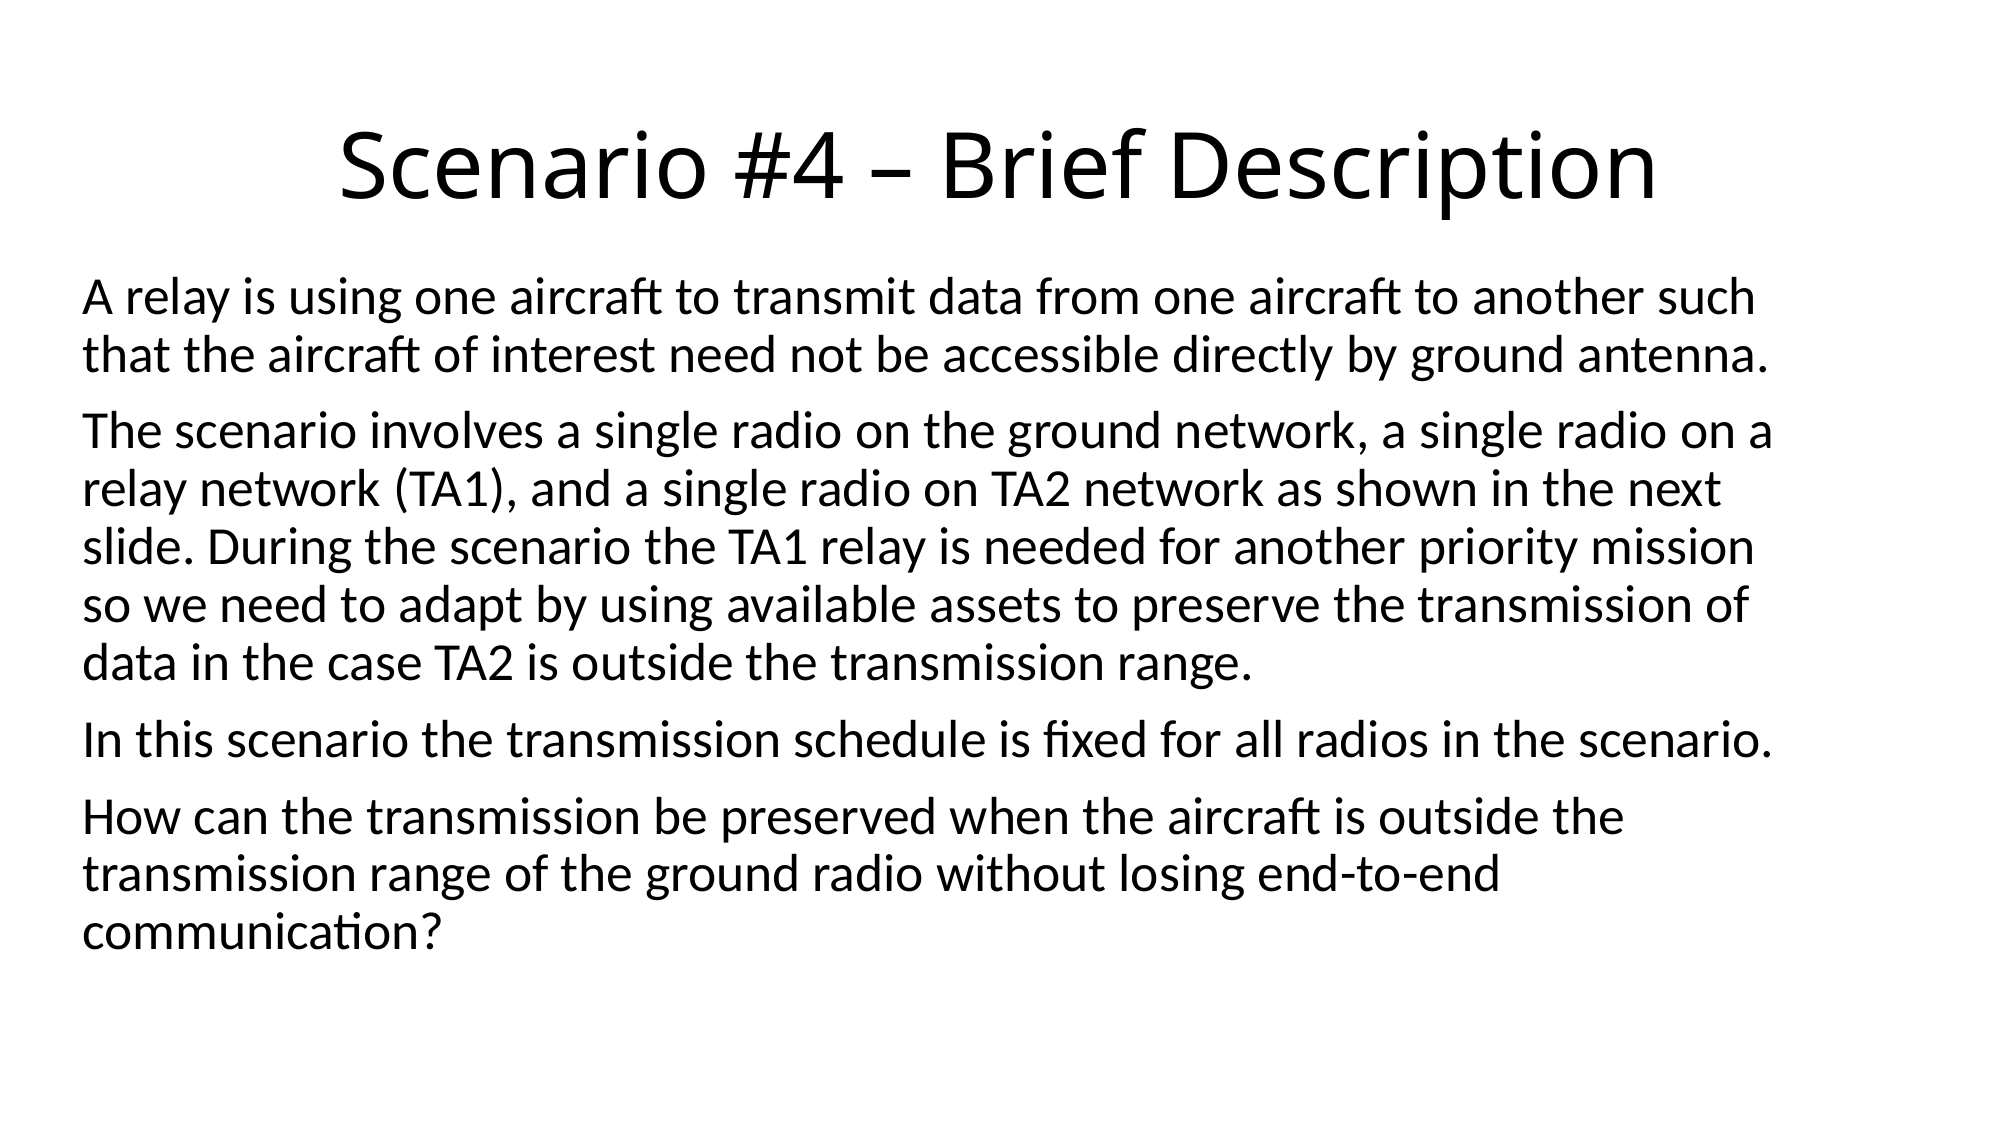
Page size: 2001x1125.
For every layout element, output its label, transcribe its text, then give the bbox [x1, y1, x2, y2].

list A relay is using one aircraft to transmit data from one aircraft to another such that the aircraft of interest need not be accessible directly by ground antenna. The scenario involves a single radio on the ground network, a single radio on a relay network (TA1), and a single radio on TA2 network as shown in the next slide. During the scenario the TA1 relay is needed for another priority mission so we need to adapt by using available assets to preserve the transmission of data in the case TA2 is outside the transmission range. In this scenario the transmission schedule is fixed for all radios in the scenario. How can the transmission be preserved when the aircraft is outside the transmission range of the ground radio without losing end-to-end communication? [67, 260, 1793, 975]
title Scenario #4 – Brief Description [137, 59, 1863, 278]
